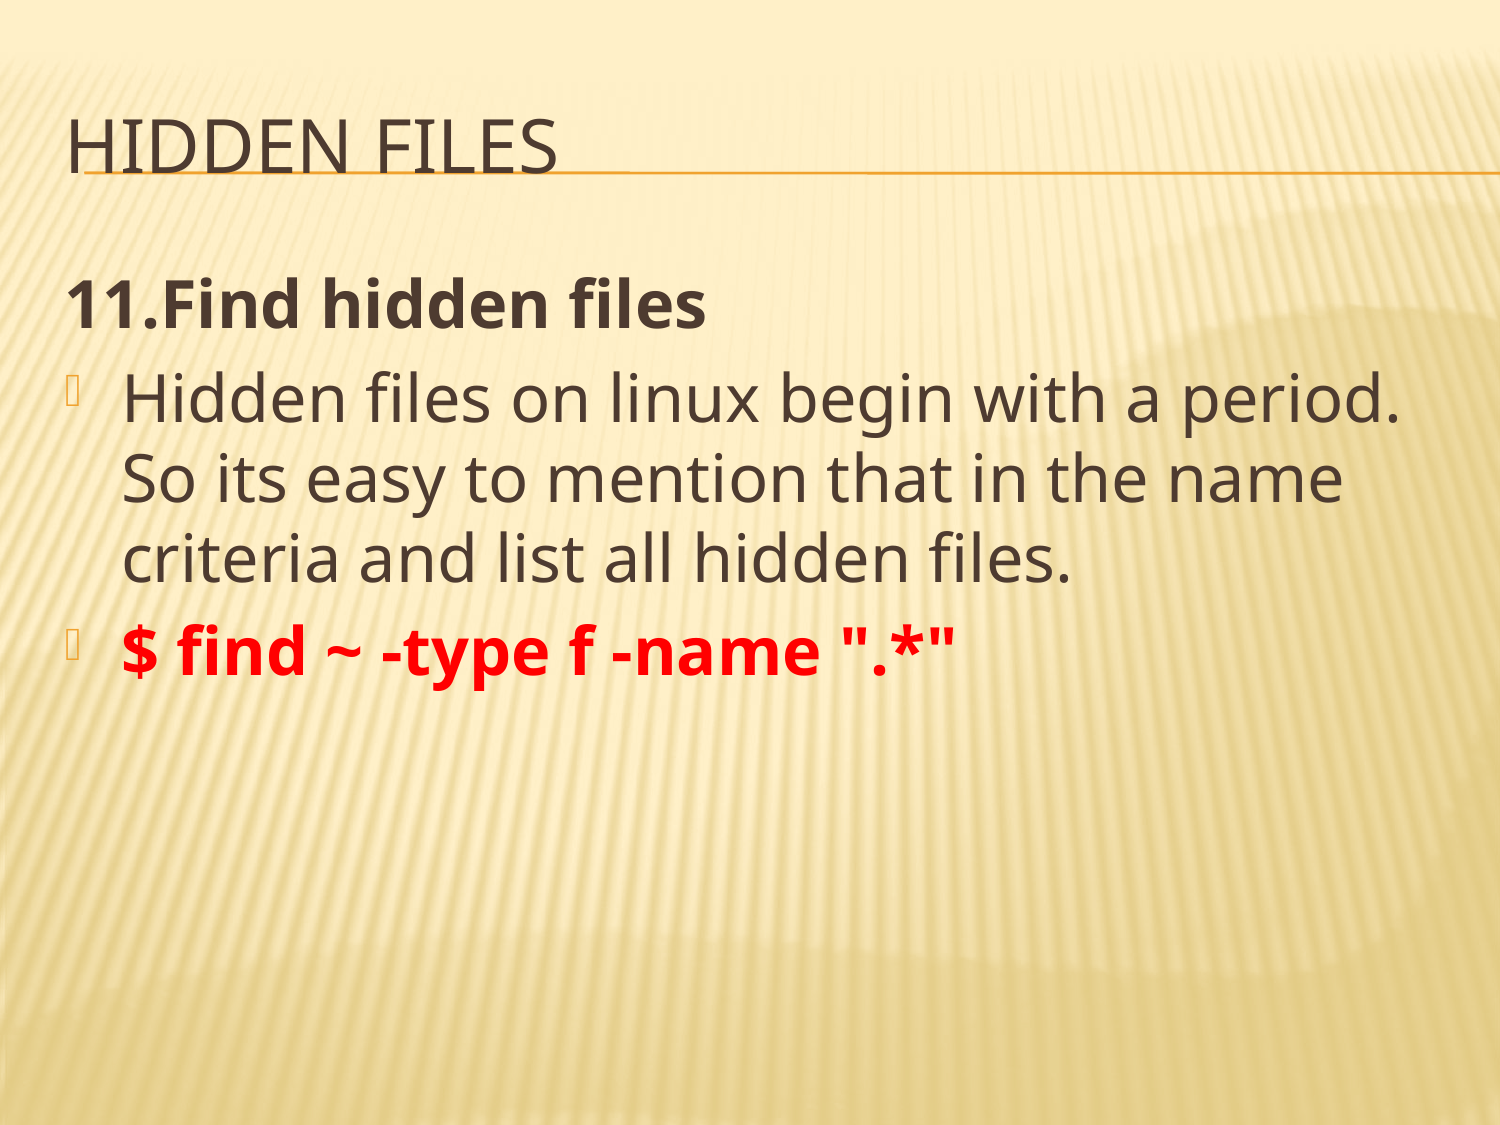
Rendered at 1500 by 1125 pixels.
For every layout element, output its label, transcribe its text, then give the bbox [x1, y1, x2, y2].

list 11.Find hidden files Hidden files on linux begin with a period. So its easy to mention that in the name criteria and list all hidden files. $ find ~ -type f -name ".*" [50, 254, 1475, 998]
title Hidden files [50, 75, 1475, 213]
